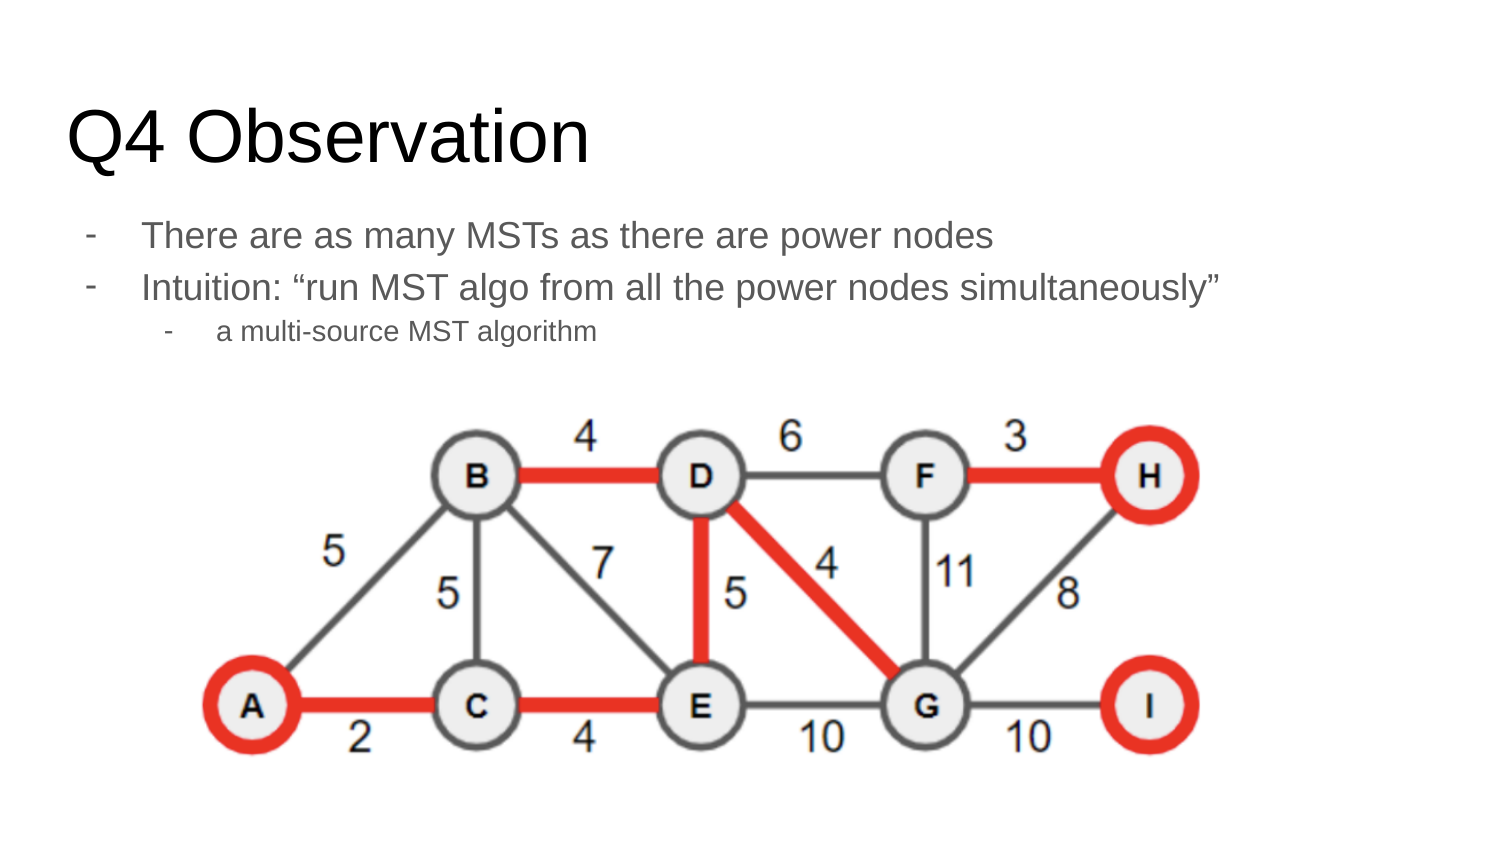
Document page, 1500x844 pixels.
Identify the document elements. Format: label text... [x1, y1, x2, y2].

picture [180, 374, 1231, 785]
title Q4 Observation [51, 72, 1449, 167]
list There are as many MSTs as there are power nodes Intuition: “run MST algo from all the power nodes simultaneously” a multi-source MST algorithm [51, 189, 1449, 375]
